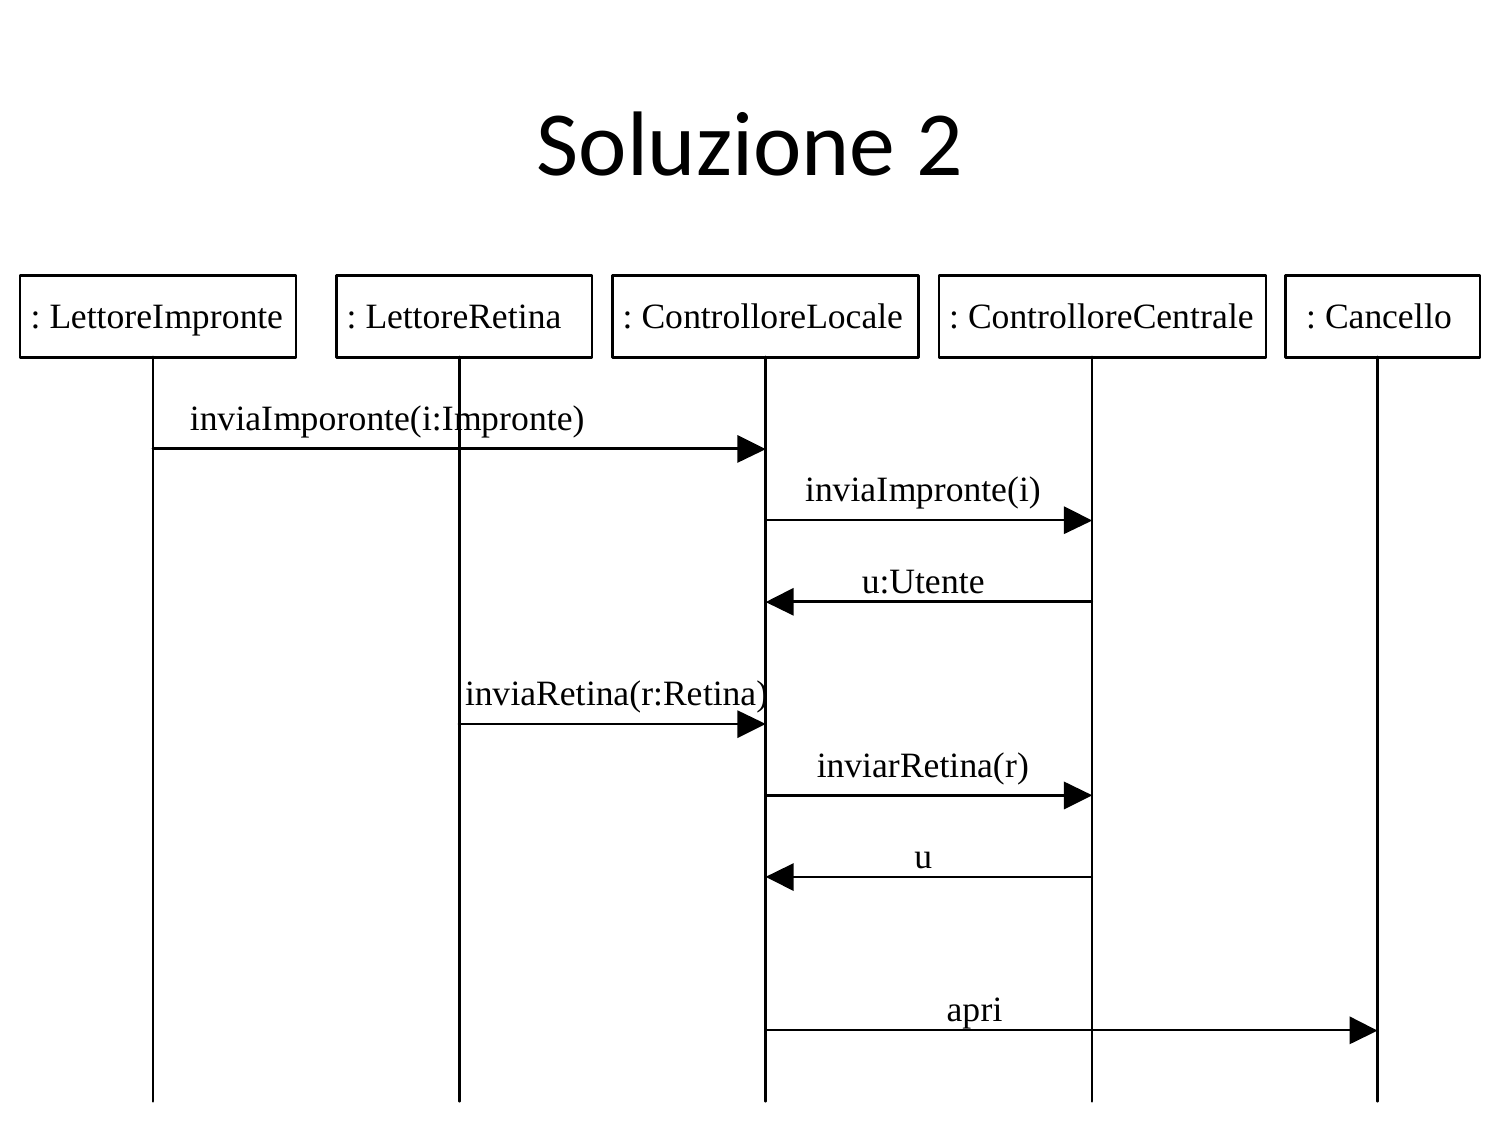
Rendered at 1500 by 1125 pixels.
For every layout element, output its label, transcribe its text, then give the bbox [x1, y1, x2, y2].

picture [0, 244, 1500, 1125]
title Soluzione 2 [75, 45, 1425, 233]
